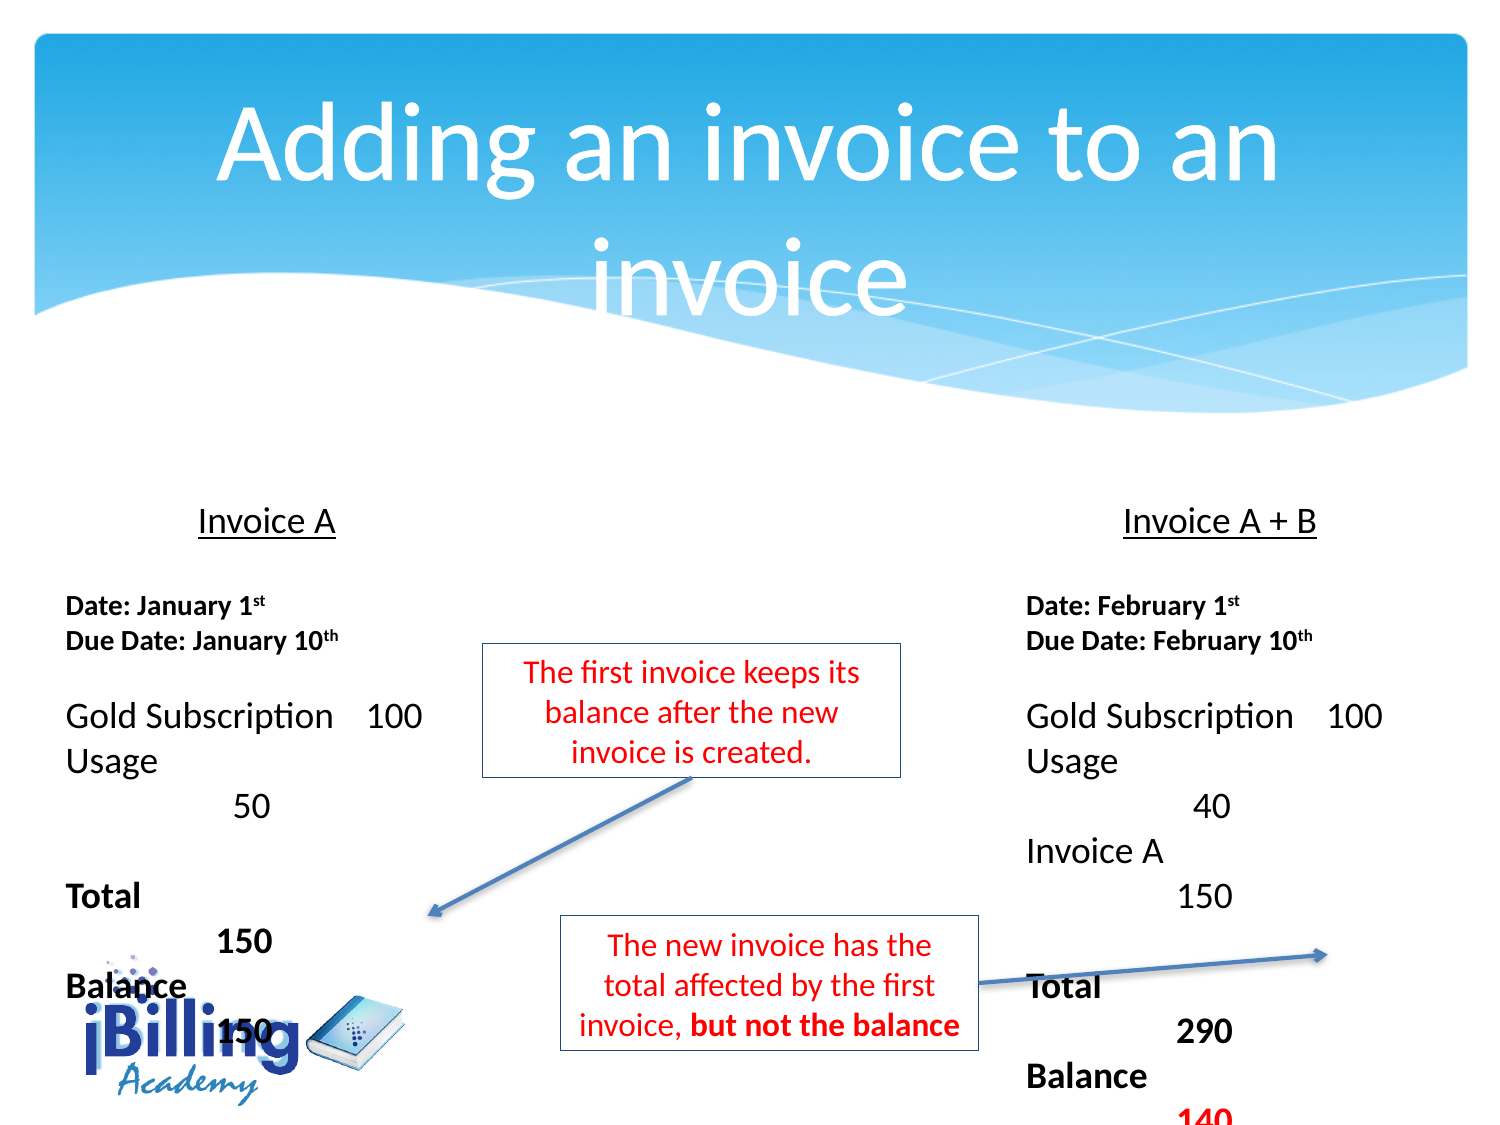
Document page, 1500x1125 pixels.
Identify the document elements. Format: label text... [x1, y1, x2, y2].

picture [0, 0, 1500, 1125]
text_box Invoice A Date: January 1st Due Date: January 10th Gold Subscription 100 Usage 50 Total 150 Balance 150 [50, 489, 483, 1059]
text_box Invoice A + B Date: February 1st Due Date: February 10th Gold Subscription 100 Usage 40 Invoice A 150 Total 290 Balance 140 [1011, 489, 1430, 1125]
text_box Adding an invoice to an invoice [144, 60, 1355, 345]
text_box The first invoice keeps its balance after the new invoice is created. [482, 643, 901, 778]
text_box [427, 779, 693, 916]
text_box The new invoice has the total affected by the first invoice, but not the balance [560, 915, 979, 1051]
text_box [978, 954, 1328, 985]
